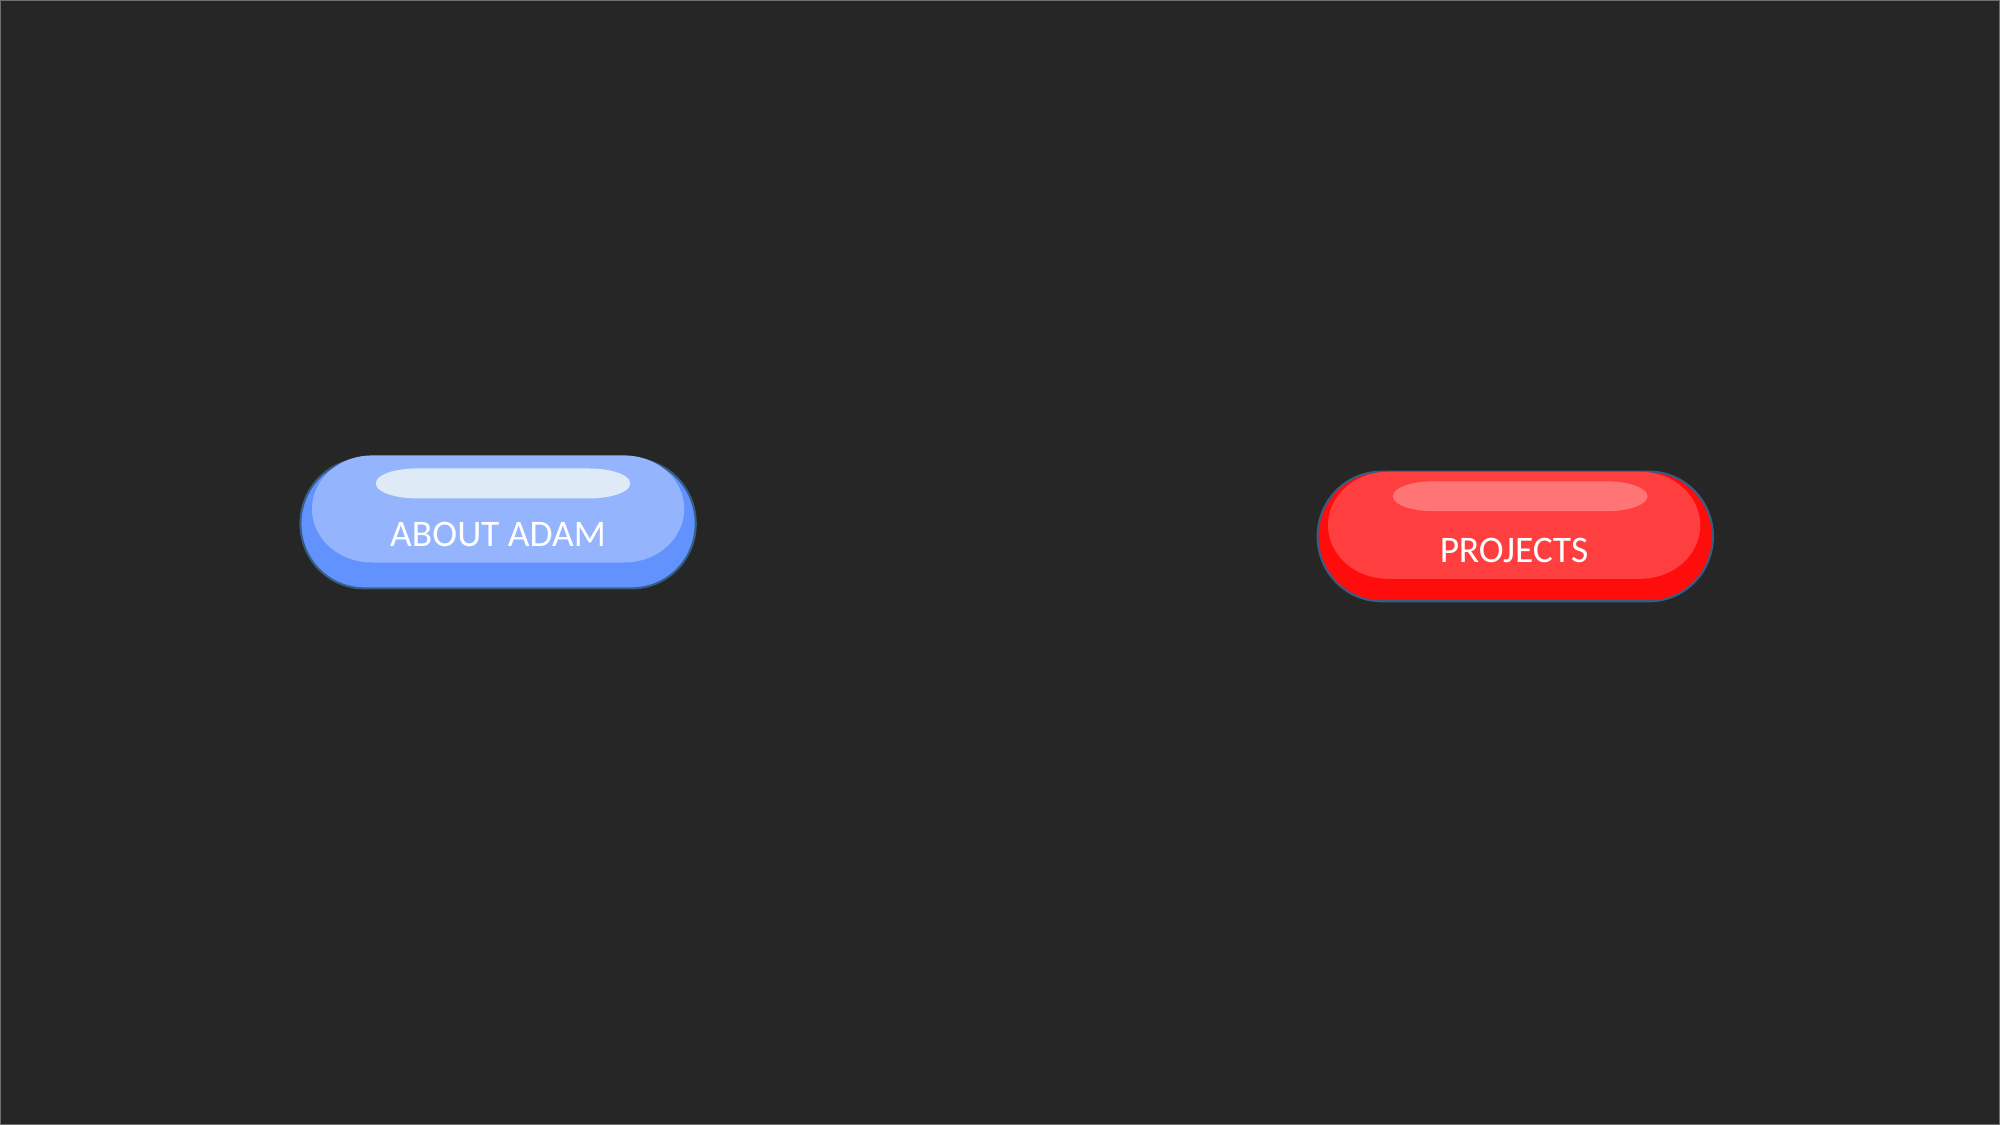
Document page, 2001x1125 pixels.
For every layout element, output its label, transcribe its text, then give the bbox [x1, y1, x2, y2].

text_box ABOUT ADAM [310, 454, 686, 564]
text_box [299, 464, 697, 590]
text_box [1316, 470, 1714, 603]
text_box [1391, 480, 1649, 513]
text_box [0, 0, 2000, 1125]
text_box [374, 467, 632, 500]
text_box PROJECTS [1326, 470, 1702, 580]
